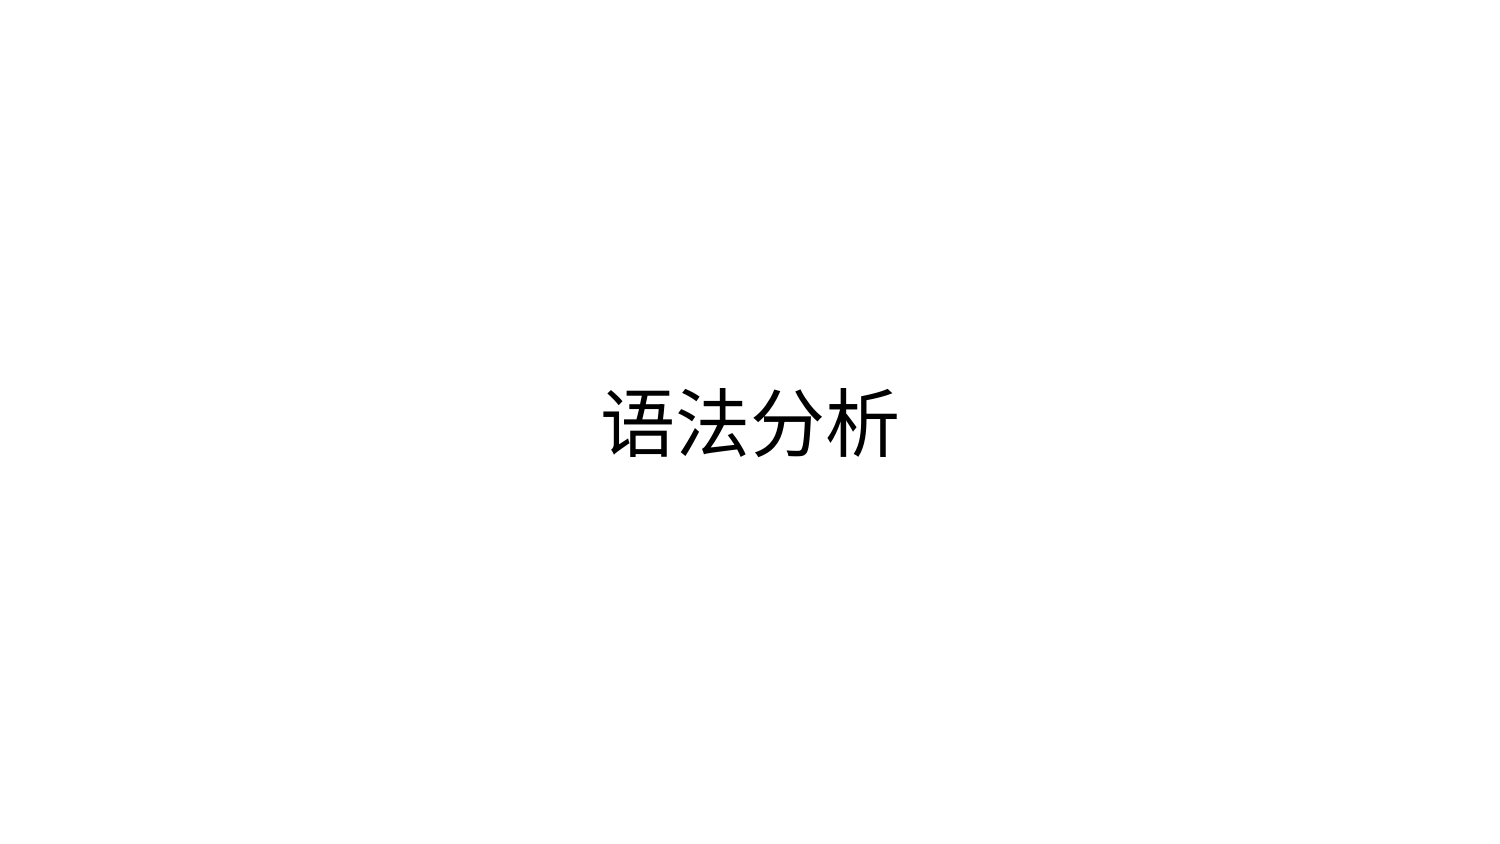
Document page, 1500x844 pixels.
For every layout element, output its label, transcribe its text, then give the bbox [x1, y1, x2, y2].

title 语法分析 [51, 352, 1449, 491]
